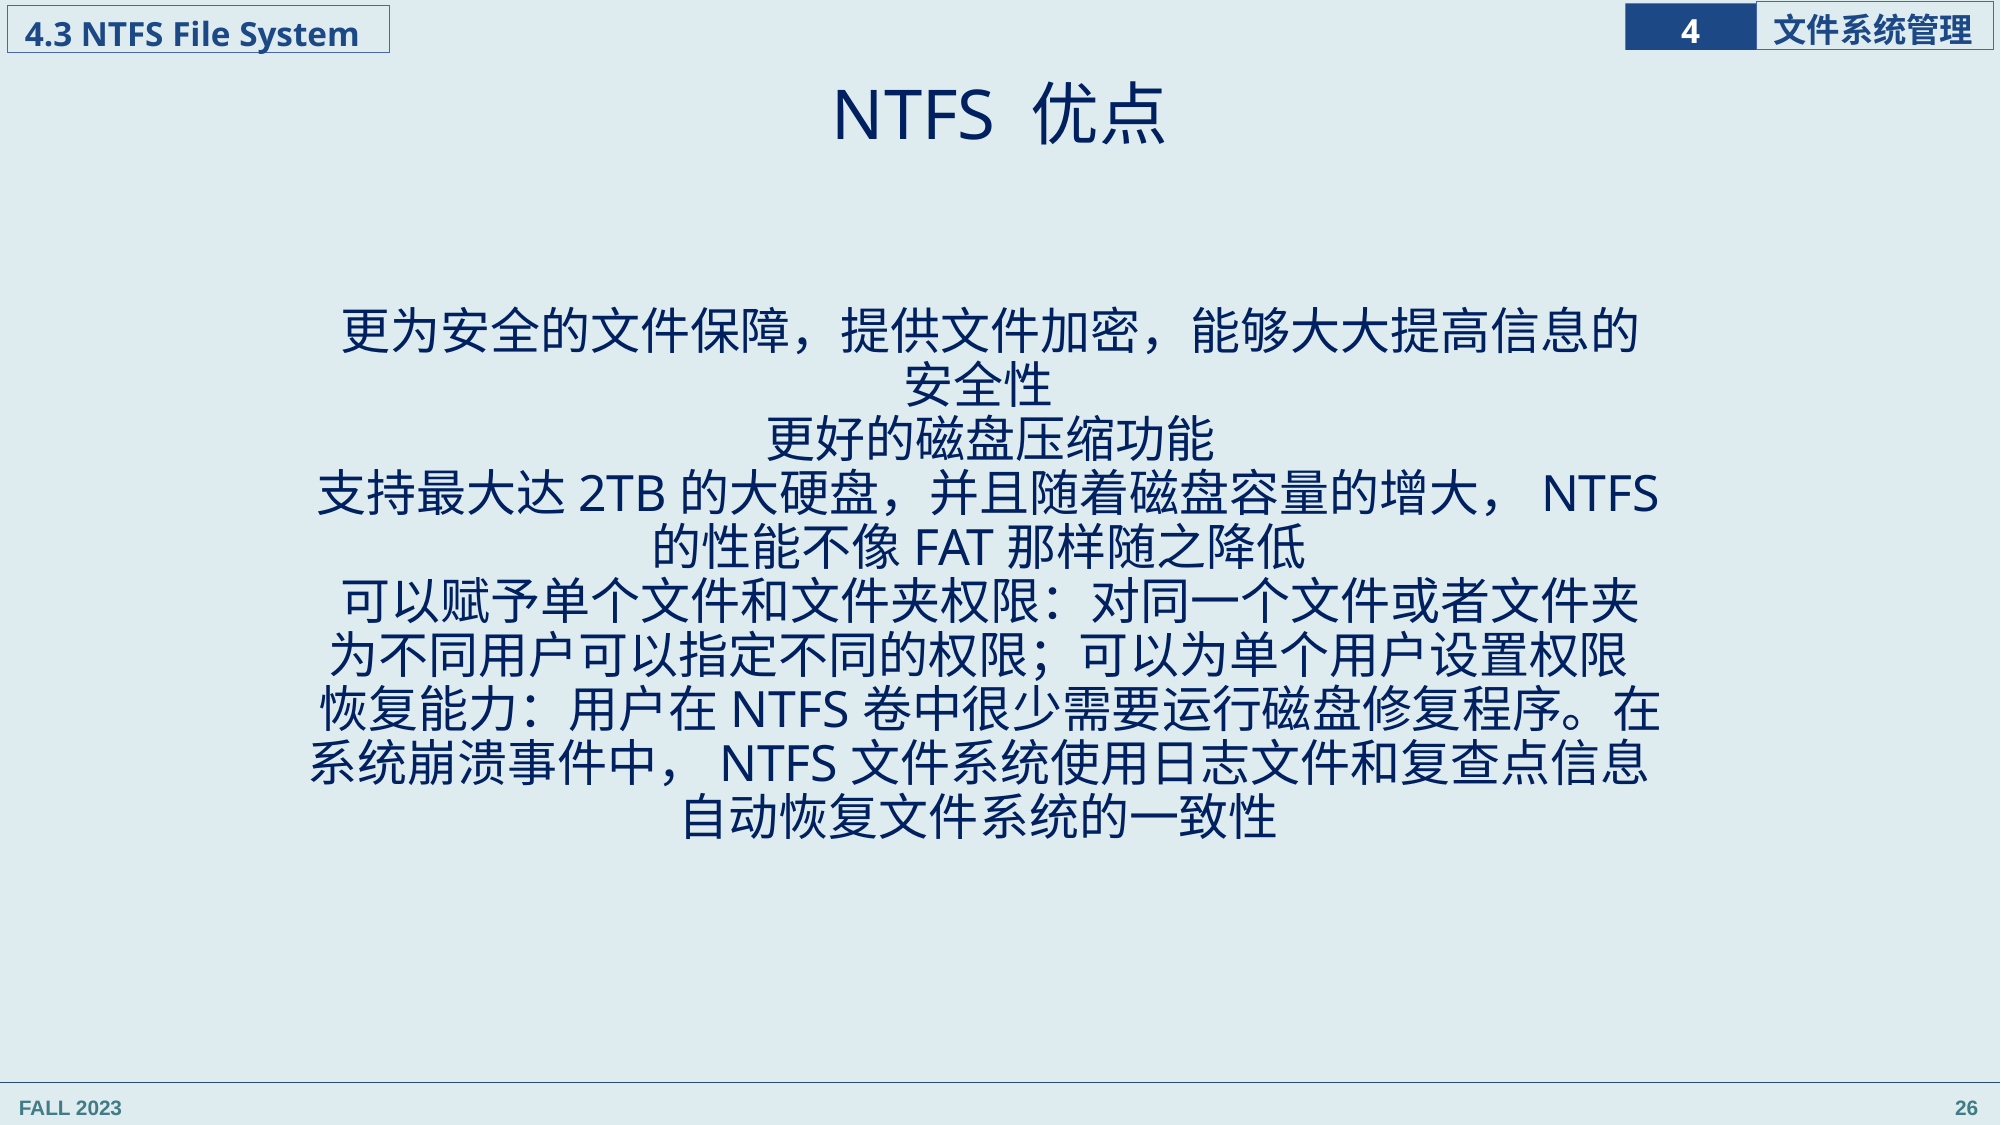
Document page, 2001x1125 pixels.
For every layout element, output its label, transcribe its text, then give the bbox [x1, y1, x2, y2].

list 更为安全的文件保障，提供文件加密，能够大大提高信息的安全性 更好的磁盘压缩功能 支持最大达2TB的大硬盘，并且随着磁盘容量的增大，NTFS的性能不像FAT那样随之降低 可以赋予单个文件和文件夹权限：对同一个文件或者文件夹为不同用户可以指定不同的权限；可以为单个用户设置权限 恢复能力：用户在NTFS卷中很少需要运行磁盘修复程序。在系统崩溃事件中，NTFS文件系统使用日志文件和复查点信息自动恢复文件系统的一致性 [281, 300, 1676, 992]
title NTFS 优点 [137, 59, 1863, 176]
